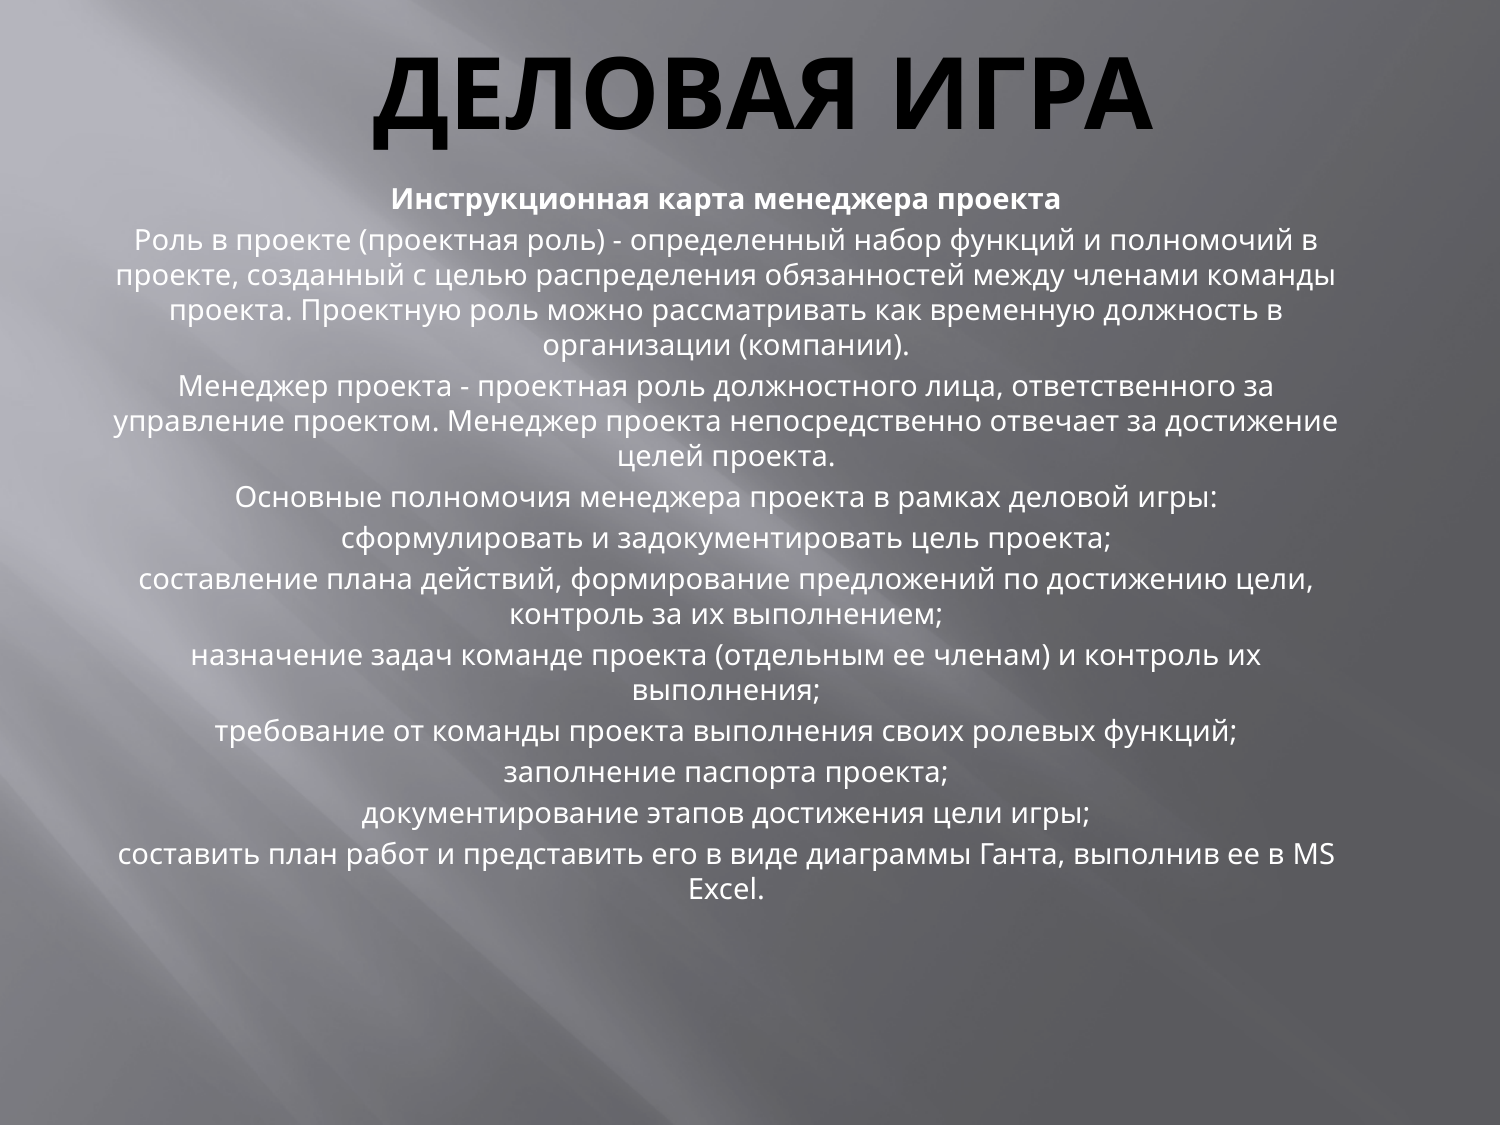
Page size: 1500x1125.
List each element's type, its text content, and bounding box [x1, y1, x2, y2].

subtitle Инструкционная карта менеджера проекта Роль в проекте (проектная роль) - определенный набор функций и полномочий в проекте, созданный с целью распределения обязанностей между членами команды проекта. Проектную роль можно рассматривать как временную должность в организации (компании). Менеджер проекта - проектная роль должностного лица, ответственного за управление проектом. Менеджер проекта непосредственно отвечает за достижение целей проекта. Основные полномочия менеджера проекта в рамках деловой игры: сформулировать и задокументировать цель проекта; составление плана действий, формирование предложений по достижению цели, контроль за их выполнением; назначение задач команде проекта (отдельным ее членам) и контроль их выполнения; требование от команды проекта выполнения своих ролевых функций; заполнение паспорта проекта; документирование этапов достижения цели игры; составить план работ и представить его в виде диаграммы Ганта, выполнив ее в MS Excel. [88, 172, 1365, 1000]
title Деловая игра [88, 1, 1439, 150]
